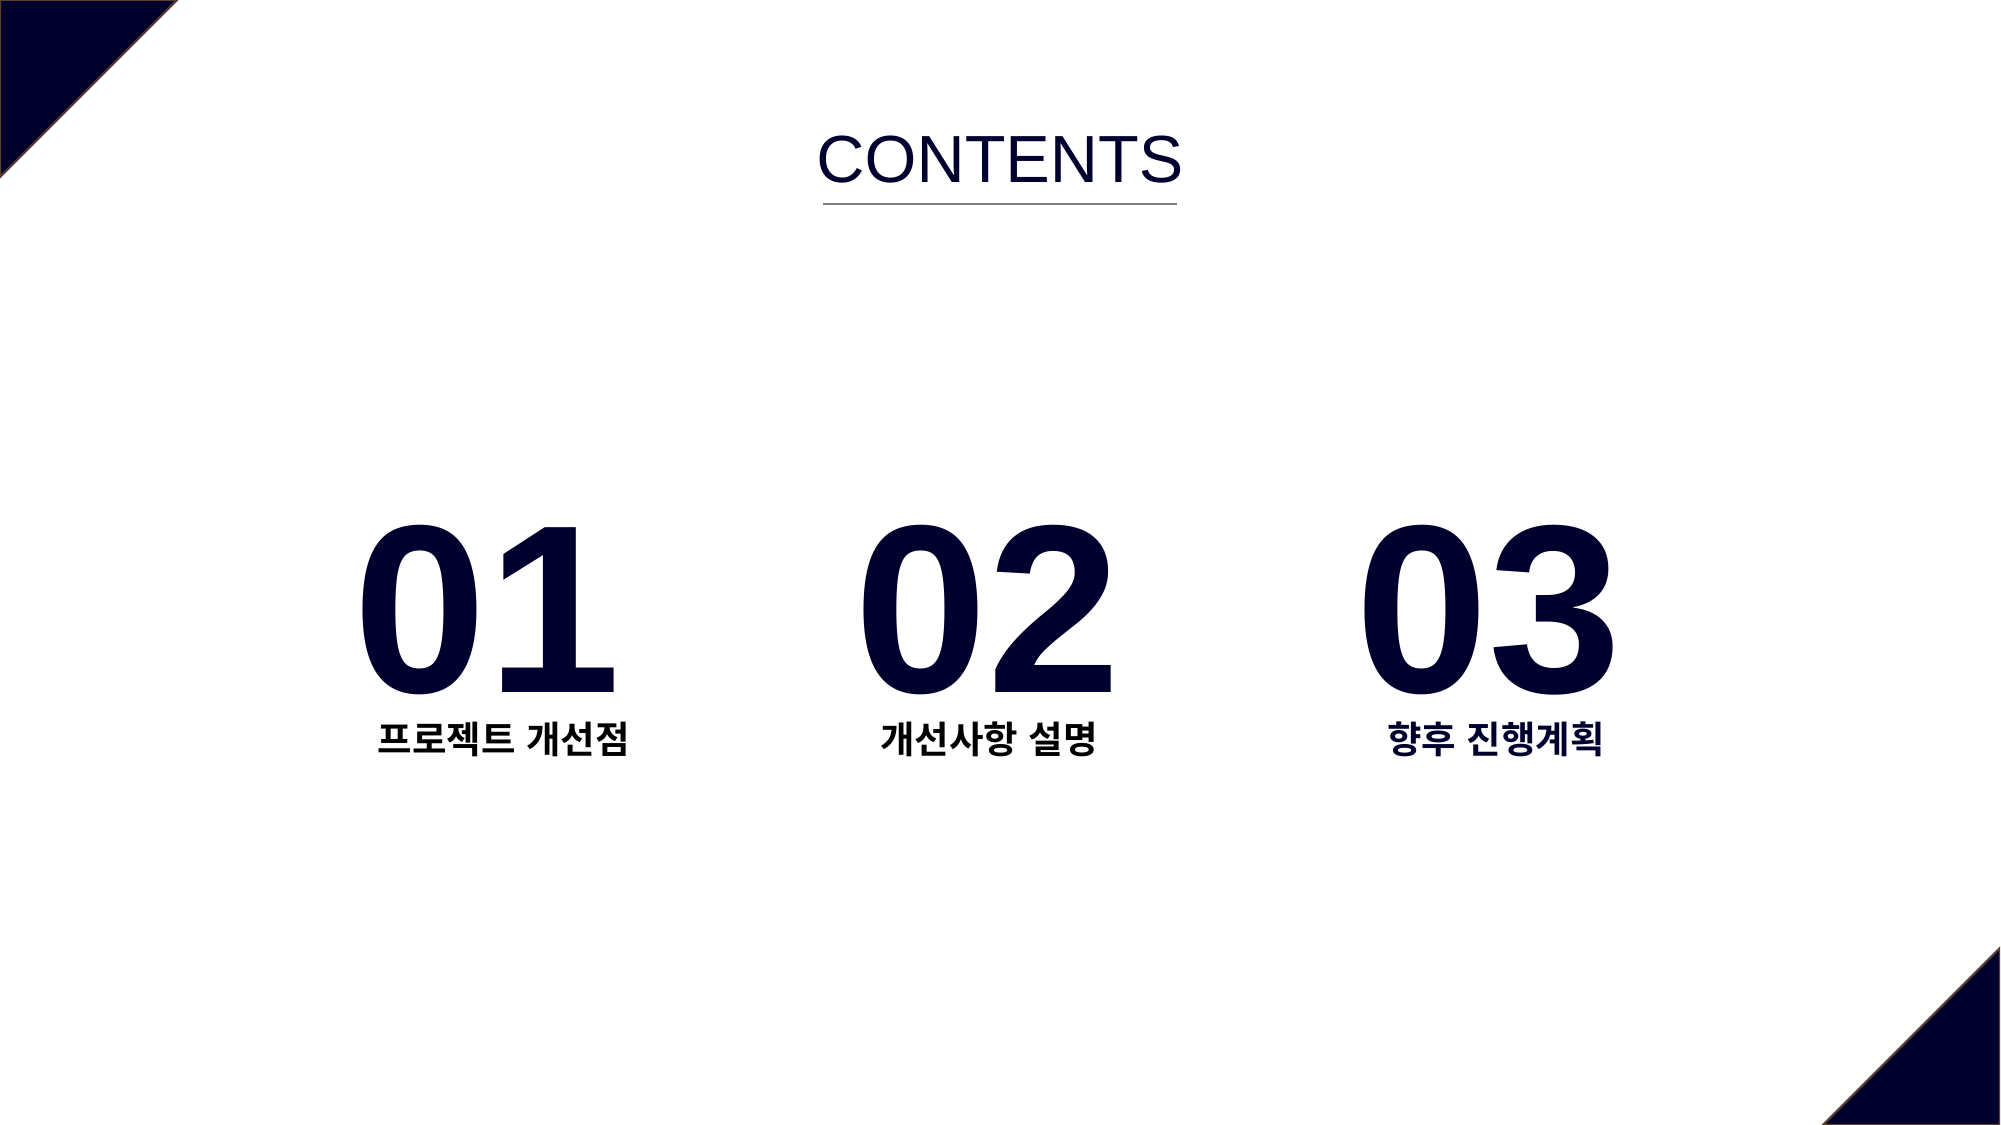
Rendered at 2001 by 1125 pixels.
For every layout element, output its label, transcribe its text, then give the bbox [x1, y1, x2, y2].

text_box 03 [1340, 445, 1671, 699]
text_box 01 [338, 445, 669, 699]
text_box 프로젝트 개선점 [323, 699, 685, 777]
text_box 02 [839, 445, 1170, 699]
text_box 개선사항 설명 [808, 699, 1170, 777]
text_box 향후 진행계획 [1315, 699, 1677, 777]
text_box CONTENTS [790, 107, 1210, 203]
